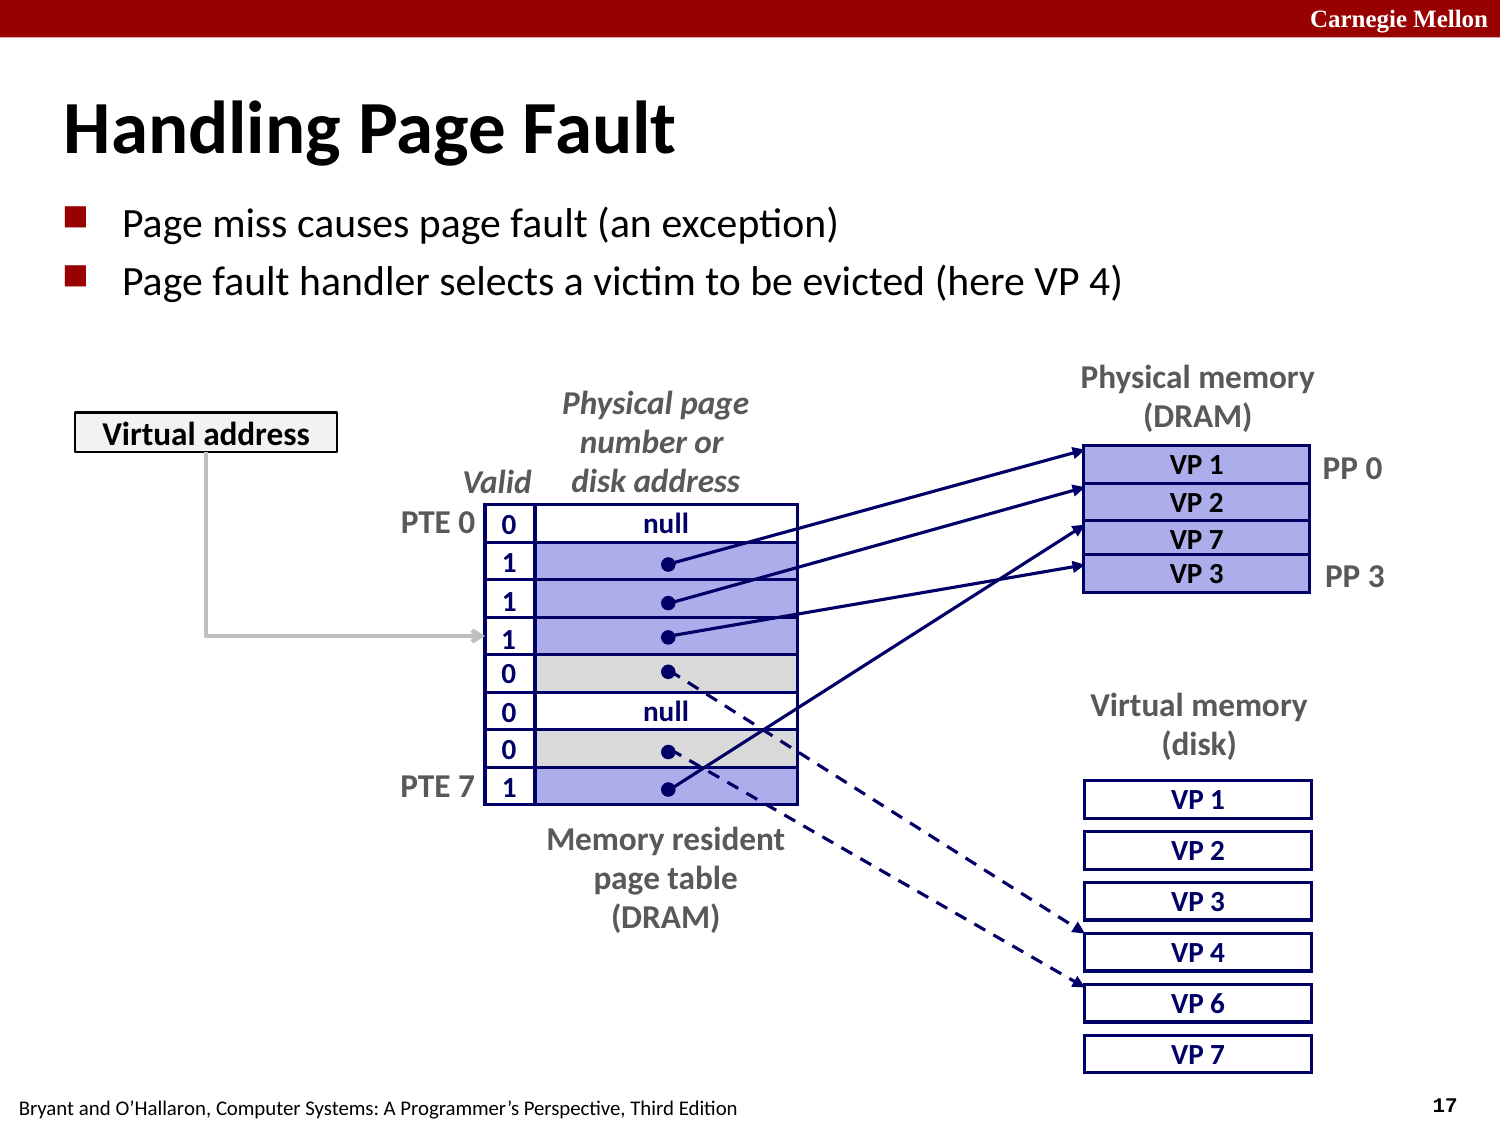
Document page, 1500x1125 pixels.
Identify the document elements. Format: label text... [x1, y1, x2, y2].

text_box [662, 745, 675, 759]
text_box null [535, 693, 798, 730]
text_box PP 3 [1310, 548, 1400, 603]
text_box VP 7 [1083, 521, 1310, 554]
text_box 1 [487, 576, 532, 626]
text_box Physical page number or disk address [547, 375, 765, 508]
text_box [1066, 975, 1084, 988]
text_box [253, 404, 438, 684]
text_box 1 [490, 775, 532, 813]
text_box 0 [486, 687, 532, 724]
text_box PTE 0 [442, 494, 491, 549]
text_box Virtual memory (disk) [1075, 677, 1324, 772]
text_box [999, 524, 1085, 579]
text_box Valid [447, 454, 560, 509]
text_box 1 [487, 537, 532, 576]
text_box PP 0 [1307, 440, 1398, 495]
text_box [670, 560, 1085, 637]
text_box [662, 783, 675, 796]
text_box 0 [491, 499, 532, 537]
list Page miss causes page fault (an exception) Page fault handler selects a victim to be evicted (here VP 4) [50, 188, 1414, 313]
text_box VP 4 [1084, 933, 1312, 971]
text_box VP 2 [1083, 484, 1310, 521]
text_box null [535, 504, 798, 542]
text_box [535, 579, 798, 617]
text_box VP 2 [1084, 831, 1312, 870]
text_box VP 3 [1083, 554, 1310, 593]
text_box VP 6 [1084, 984, 1312, 1022]
text_box [535, 767, 798, 805]
text_box [662, 665, 675, 679]
text_box [1071, 921, 1085, 934]
text_box [535, 617, 798, 654]
text_box PTE 7 [385, 758, 490, 814]
text_box VP 3 [1084, 882, 1312, 921]
text_box Memory resident page table (DRAM) [531, 811, 801, 944]
text_box [531, 617, 535, 654]
text_box 1 [486, 614, 531, 648]
text_box 0 [486, 648, 531, 687]
text_box Physical memory (DRAM) [1065, 349, 1330, 444]
text_box [675, 484, 1083, 602]
text_box VP 7 [1084, 1035, 1312, 1073]
text_box 0 [486, 724, 532, 775]
text_box [535, 542, 798, 579]
text_box [535, 654, 798, 693]
text_box [531, 654, 535, 693]
text_box VP 1 [1083, 445, 1310, 484]
text_box [535, 730, 761, 767]
text_box [675, 446, 1083, 563]
text_box [662, 558, 675, 571]
text_box Virtual address [75, 412, 248, 453]
text_box [662, 631, 675, 644]
text_box [662, 596, 675, 610]
title Handling Page Fault [48, 58, 1408, 188]
text_box VP 1 [1084, 780, 1312, 819]
text_box [707, 730, 798, 767]
